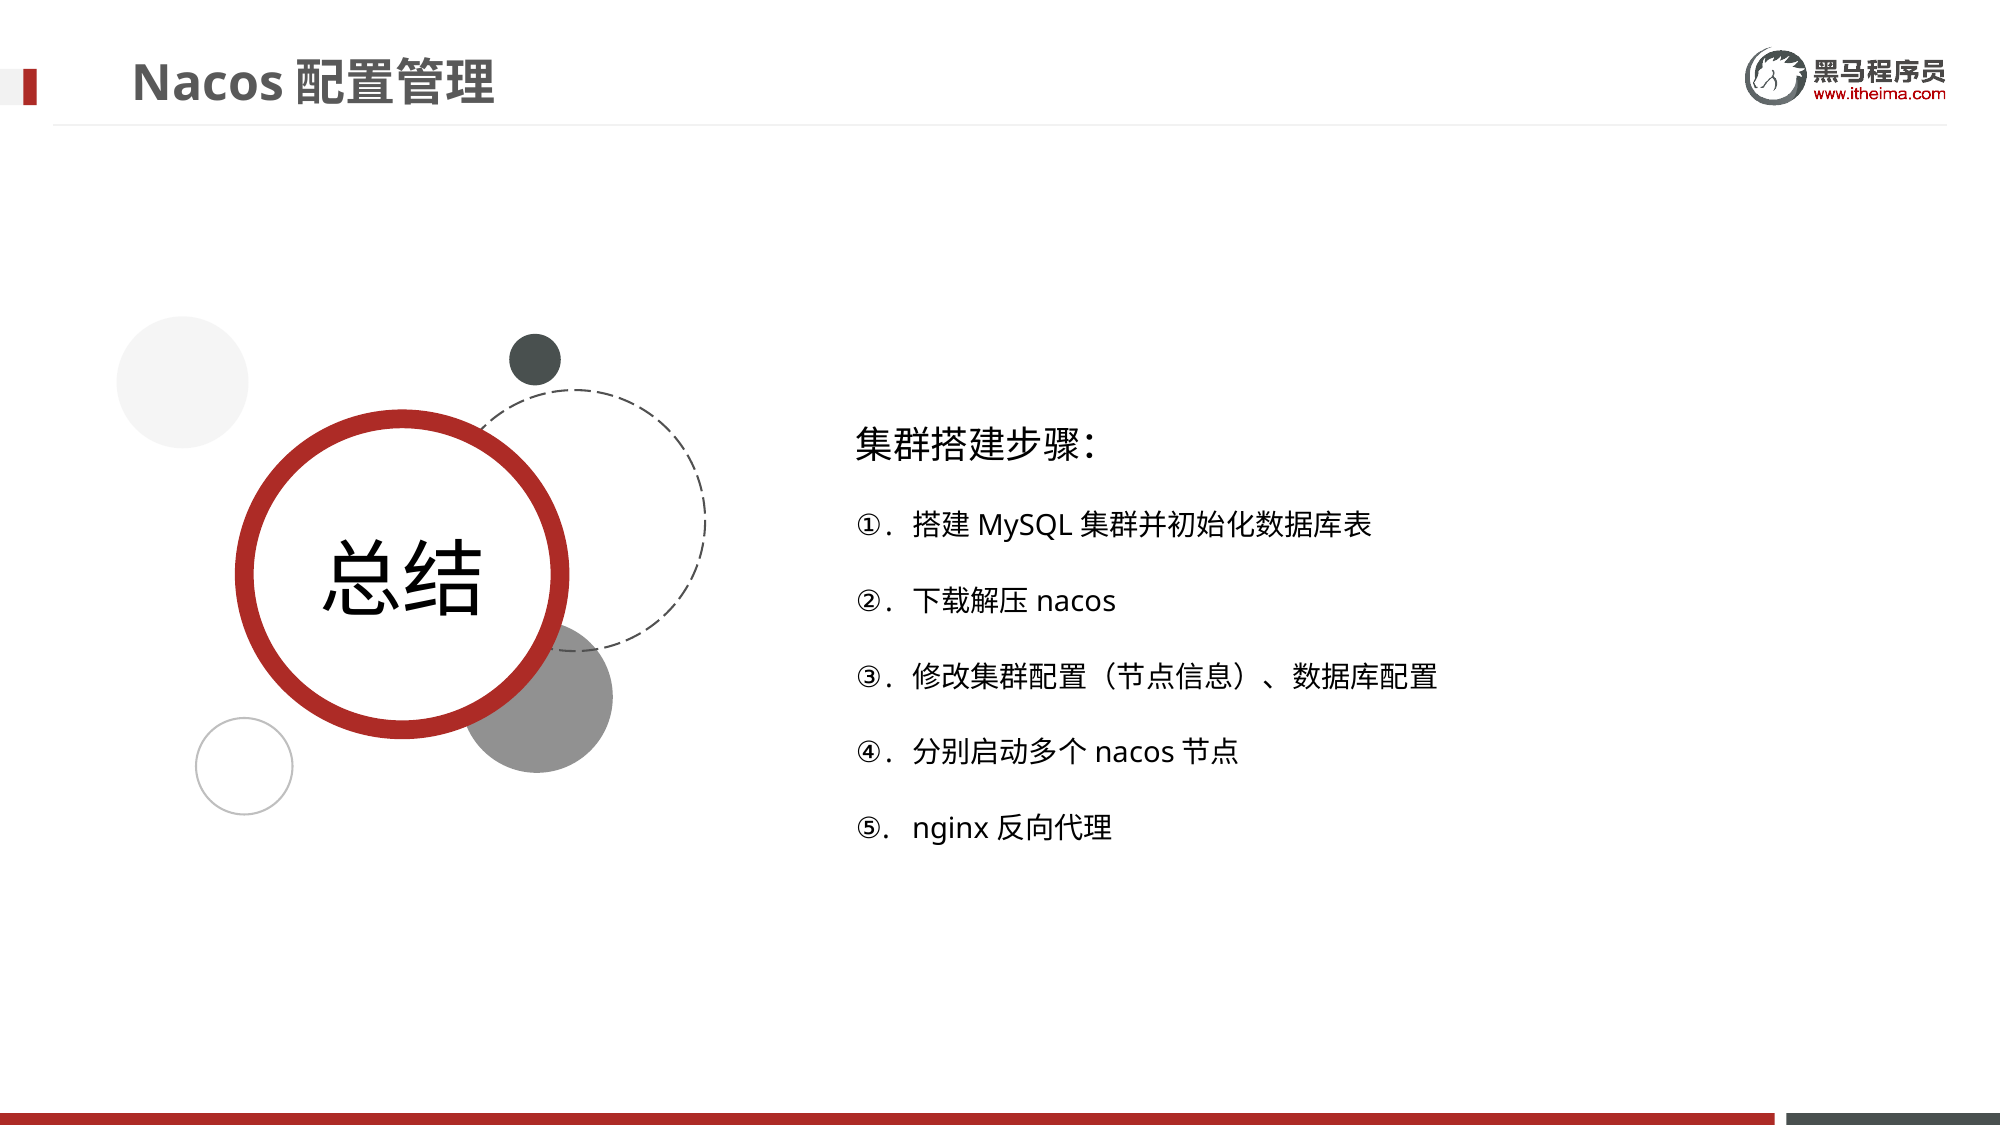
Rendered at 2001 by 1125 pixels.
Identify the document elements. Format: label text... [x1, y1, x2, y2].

picture [1744, 46, 1946, 106]
list 集群搭建步骤： 搭建MySQL集群并初始化数据库表 下载解压nacos 修改集群配置（节点信息）、数据库配置 分别启动多个nacos节点 nginx反向代理 [841, 239, 1786, 980]
title Nacos配置管理 [116, 38, 1556, 124]
